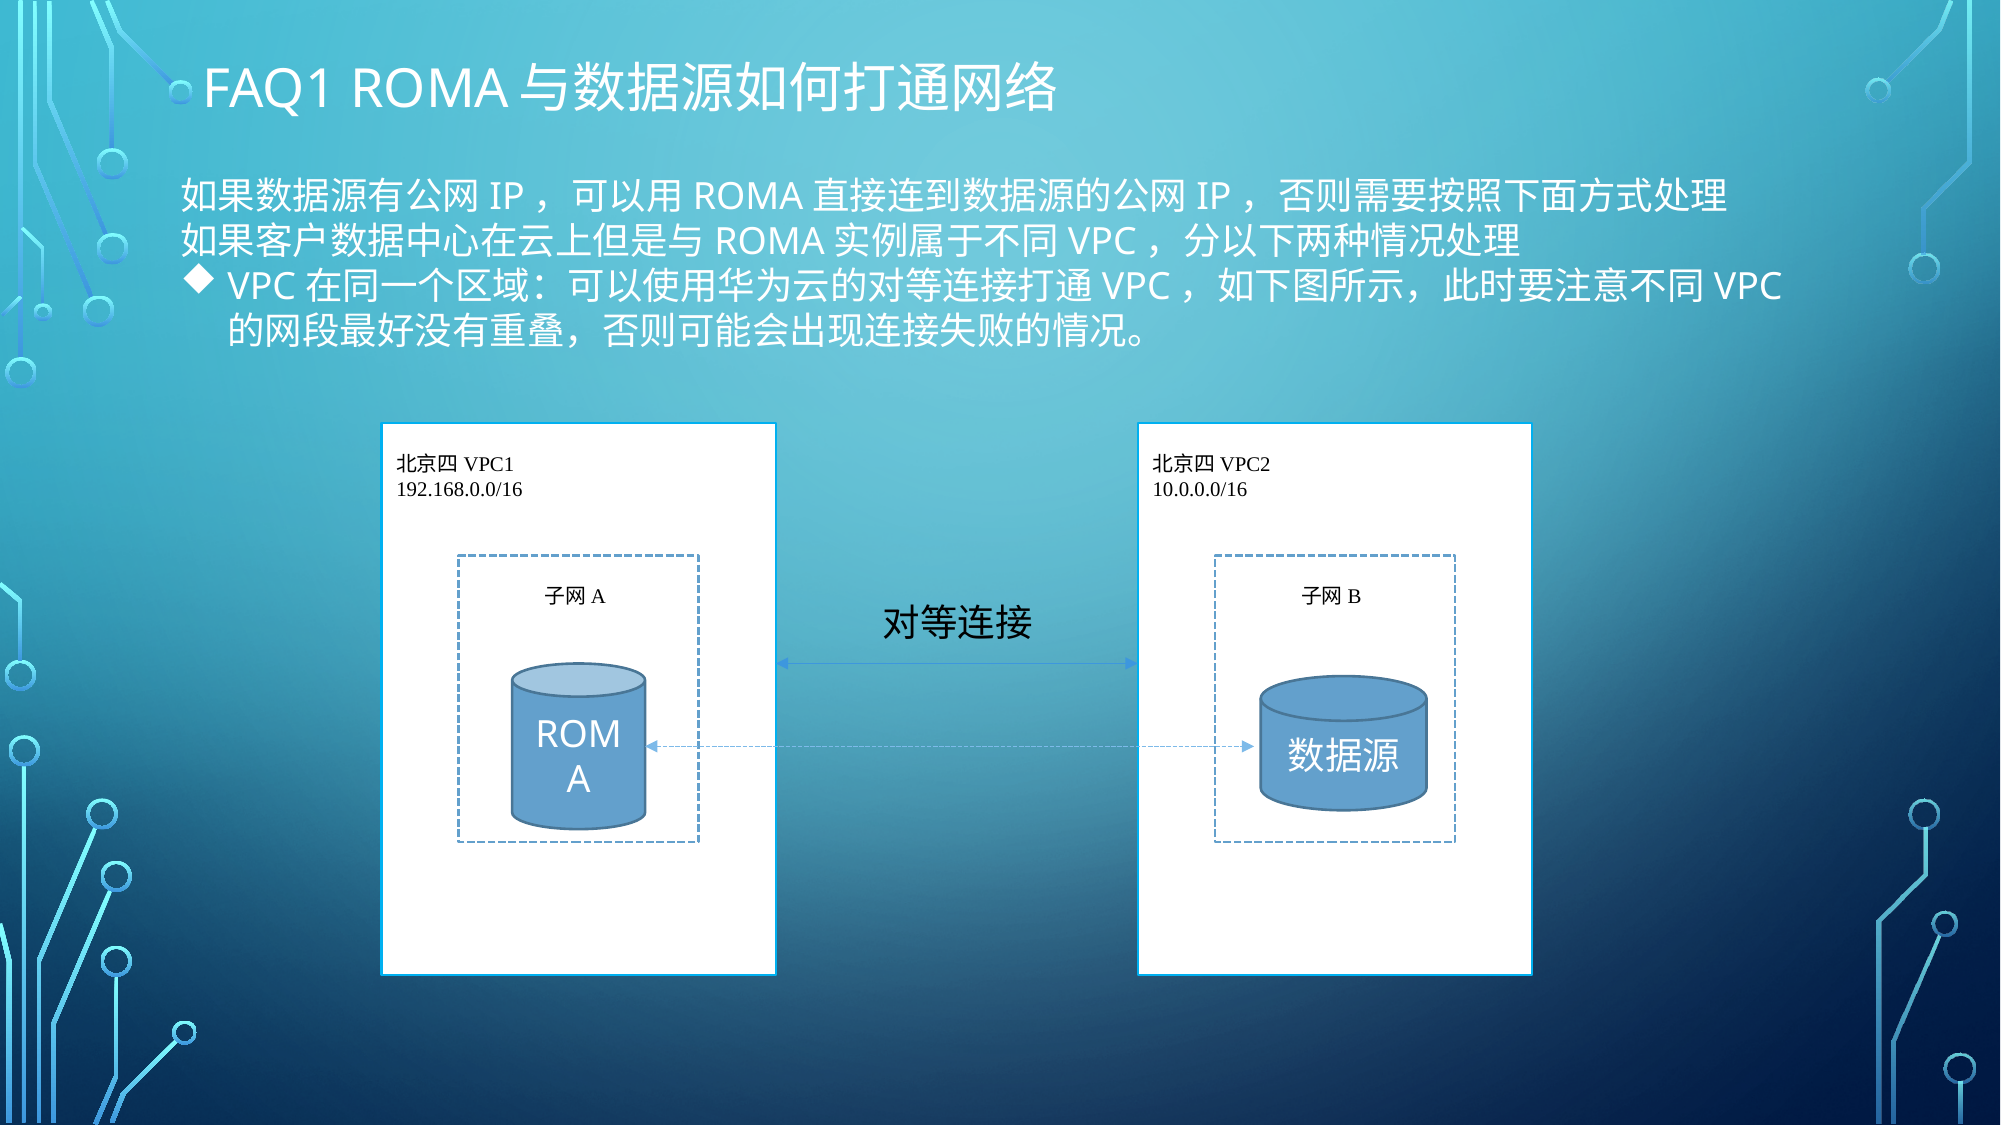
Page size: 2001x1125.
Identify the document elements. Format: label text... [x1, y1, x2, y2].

text_box [1214, 554, 1456, 843]
text_box 对等连接 [867, 591, 1074, 652]
text_box [380, 422, 777, 976]
text_box 子网B [1214, 575, 1448, 616]
text_box ROMA [510, 662, 647, 831]
title FAQ1 ROMA与数据源如何打通网络 [187, 53, 1813, 127]
text_box [457, 554, 700, 843]
text_box 如果数据源有公网IP，可以用ROMA直接连到数据源的公网IP，否则需要按照下面方式处理 如果客户数据中心在云上但是与ROMA实例属于不同VPC，分以下两种情况处理 VPC在同一个区域：可以使用华为云的对等连接打通VPC，如下图所示，此时要注意不同VPC的网段最好没有重叠，否则可能会出现连接失败的情况。 [165, 164, 1836, 944]
text_box 数据源 [1259, 674, 1428, 812]
text_box 北京四VPC1 192.168.0.0/16 [381, 442, 615, 508]
text_box 北京四VPC2 10.0.0.0/16 [1137, 442, 1371, 508]
text_box 子网A [458, 575, 692, 616]
text_box [1137, 422, 1533, 976]
